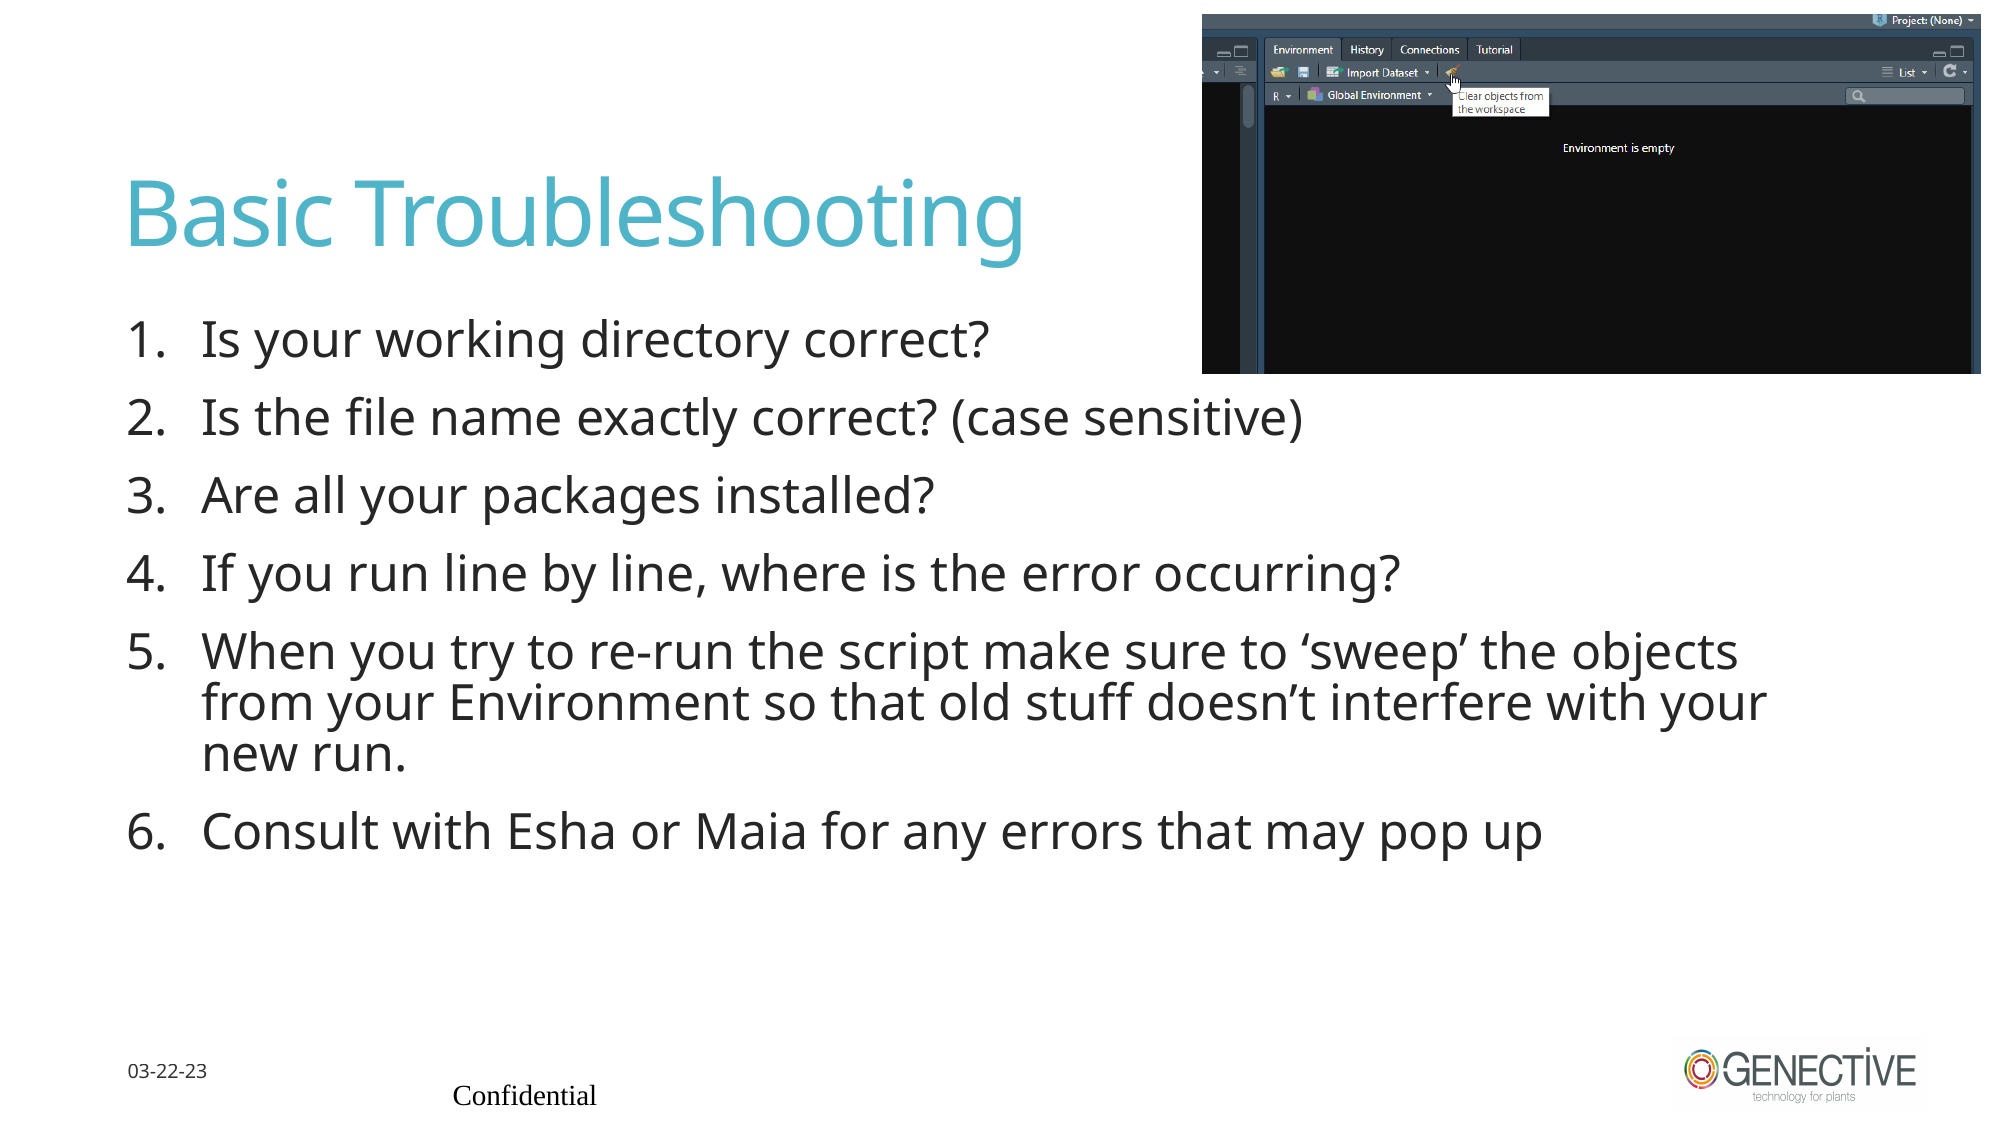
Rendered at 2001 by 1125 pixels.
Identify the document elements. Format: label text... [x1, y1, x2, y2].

picture [1671, 1034, 1928, 1111]
picture [1201, 14, 1981, 374]
footer Confidential [112, 1075, 938, 1113]
title Basic Troubleshooting [107, 81, 1201, 354]
list Is your working directory correct? Is the file name exactly correct? (case sensitive) Are all your packages installed? If you run line by line, where is the error occurring? When you try to re-run the script make sure to ‘sweep’ the objects from your Environment so that old stuff doesn’t interfere with your new run. Consult with Esha or Maia for any errors that may pop up [111, 308, 1875, 1052]
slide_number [112, 1051, 788, 1075]
